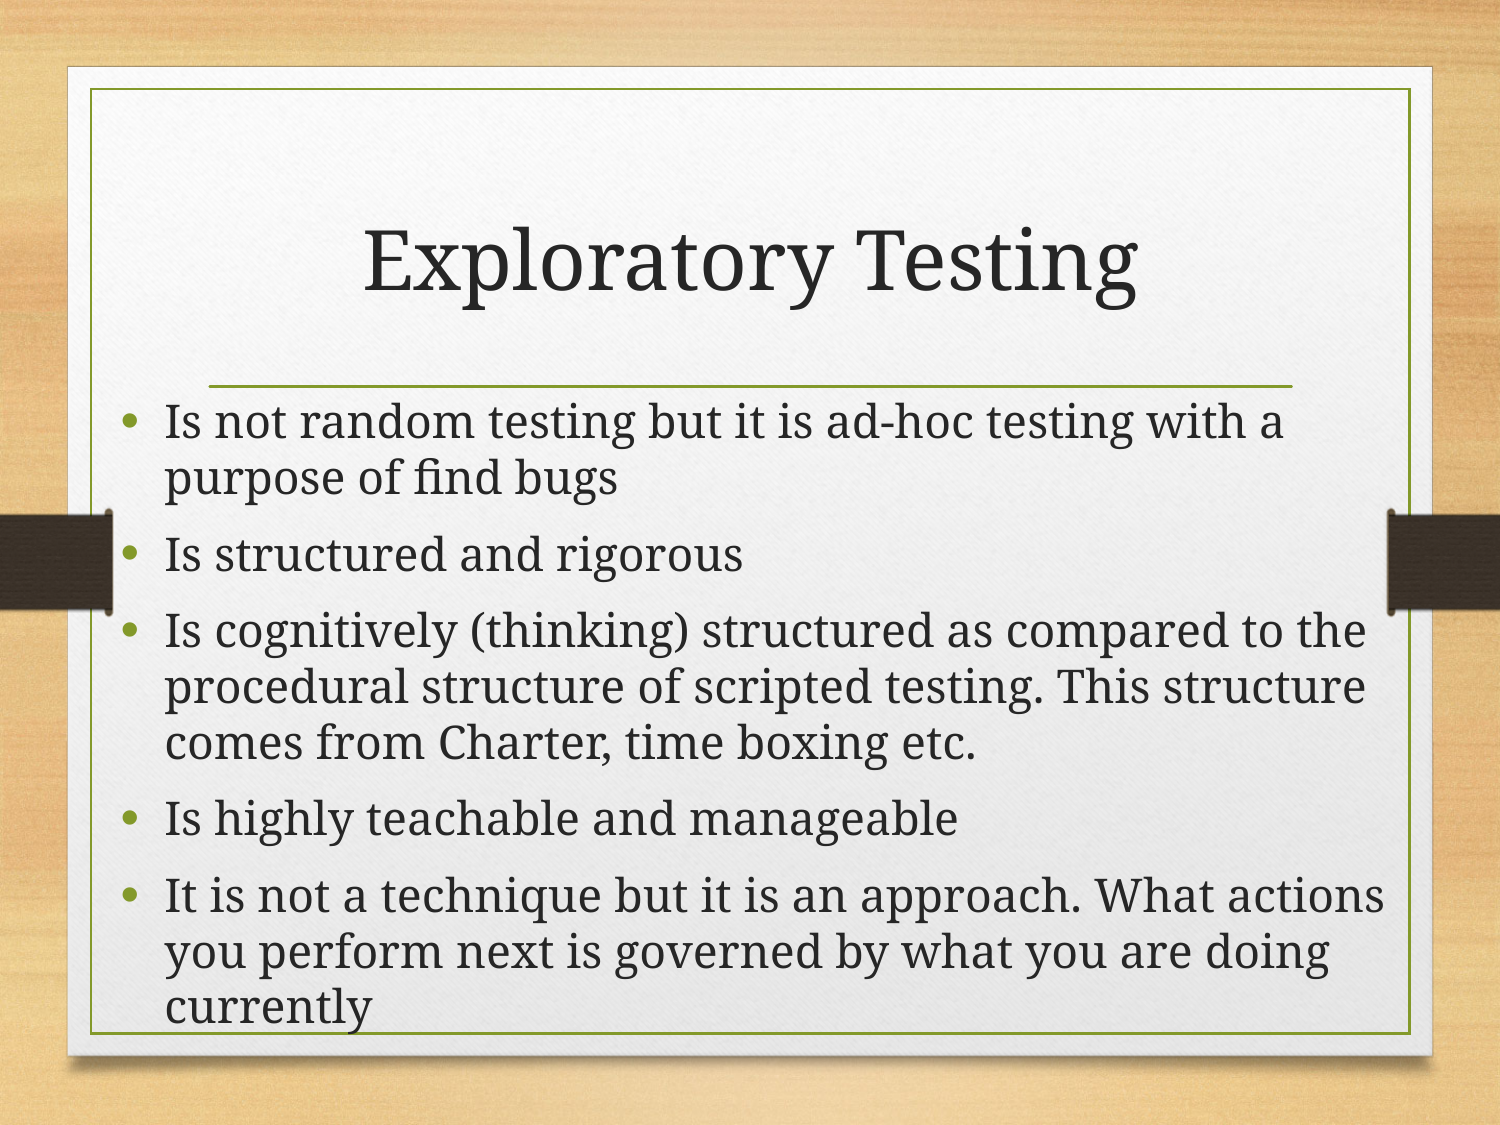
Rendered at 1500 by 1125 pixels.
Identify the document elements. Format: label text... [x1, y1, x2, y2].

picture [0, 0, 1500, 1125]
list Is not random testing but it is ad-hoc testing with a purpose of find bugs Is structured and rigorous Is cognitively (thinking) structured as compared to the procedural structure of scripted testing. This structure comes from Charter, time boxing etc. Is highly teachable and manageable It is not a technique but it is an approach. What actions you perform next is governed by what you are doing currently [105, 384, 1402, 1044]
title Exploratory Testing [193, 150, 1309, 365]
